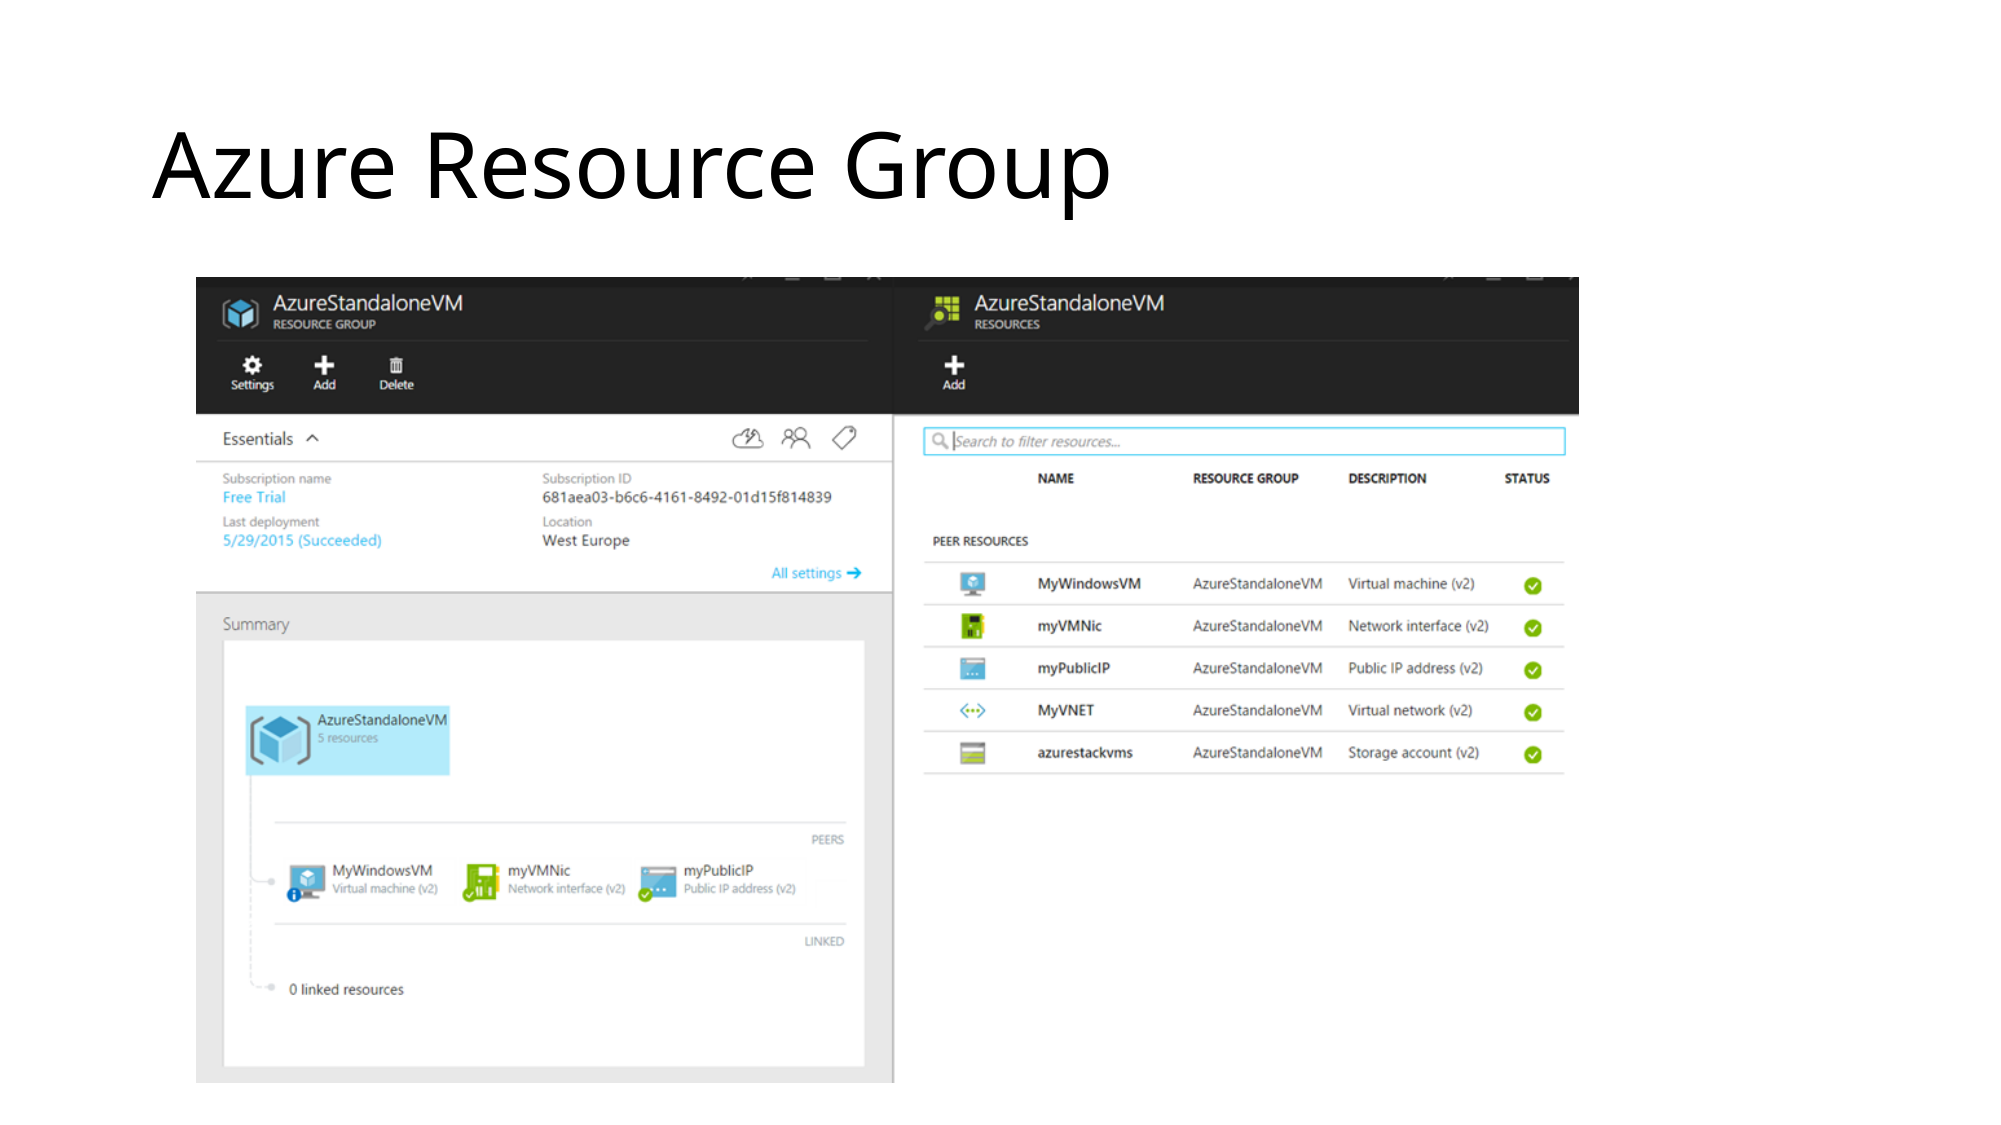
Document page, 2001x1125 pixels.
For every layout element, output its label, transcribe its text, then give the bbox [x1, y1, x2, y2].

picture [196, 277, 1579, 1083]
title Azure Resource Group [137, 59, 1863, 278]
